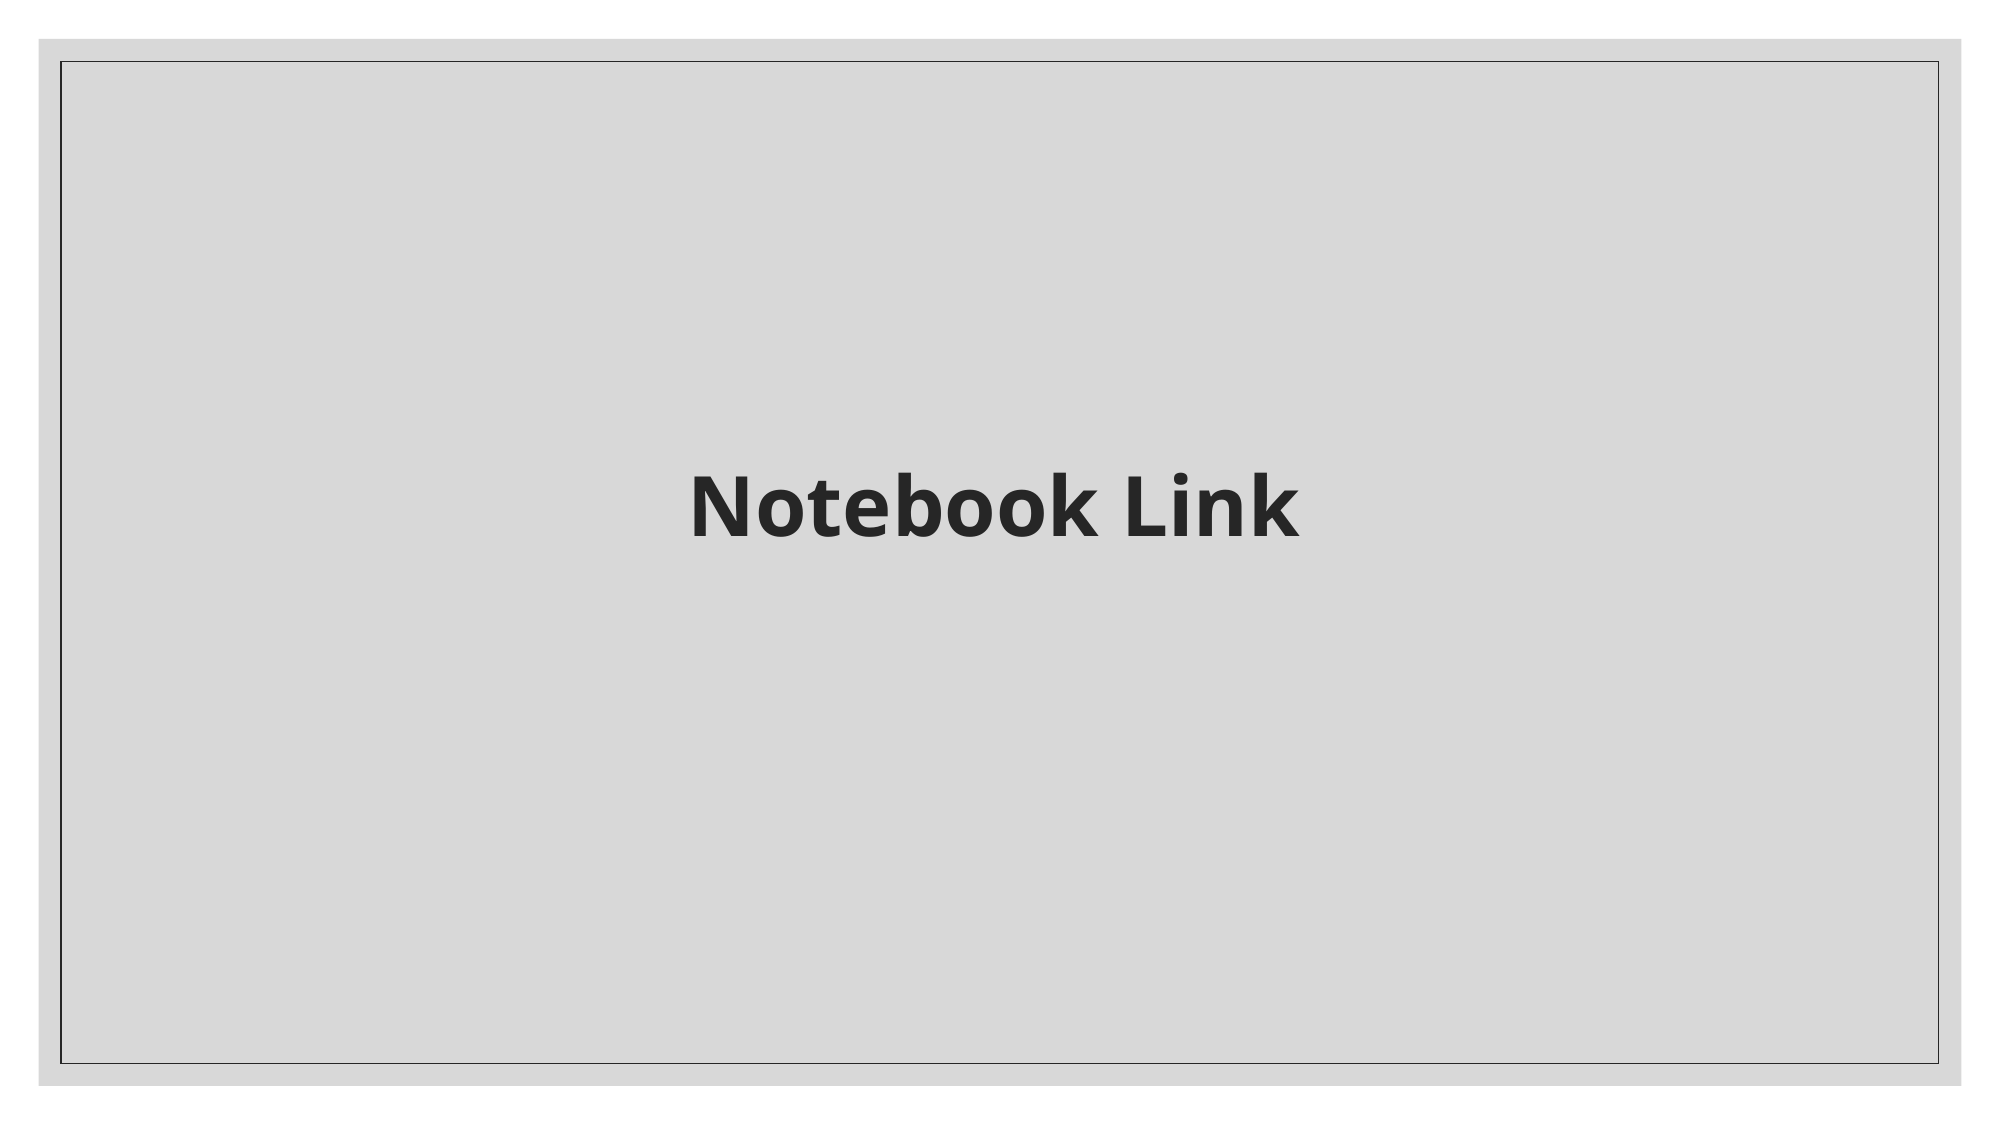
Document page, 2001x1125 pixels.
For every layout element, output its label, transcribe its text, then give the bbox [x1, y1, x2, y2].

title Notebook Link [168, 396, 1819, 622]
